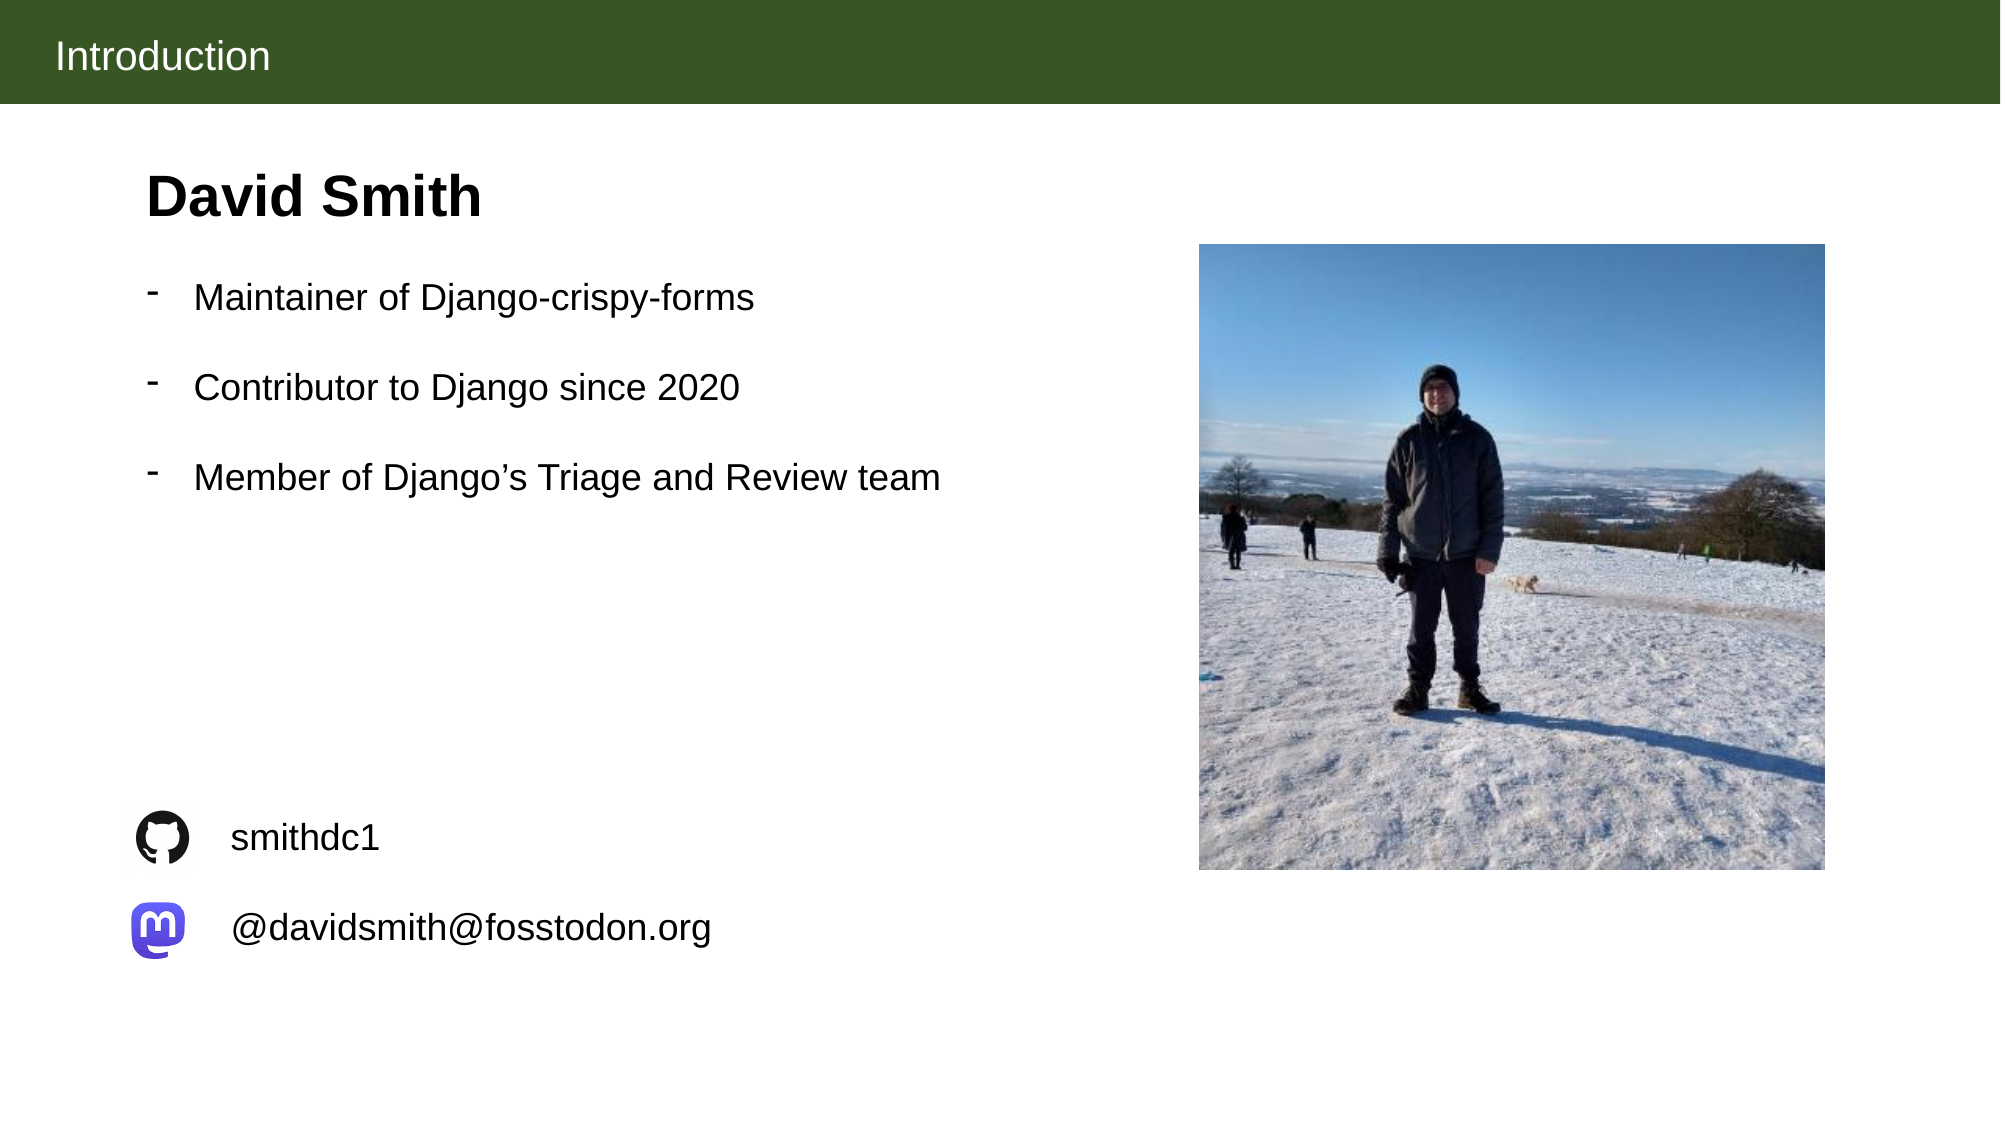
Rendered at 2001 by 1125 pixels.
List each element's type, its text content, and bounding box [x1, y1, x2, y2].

text_box David Smith Maintainer of Django-crispy-forms Contributor to Django since 2020 Member of Django’s Triage and Review team smithdc1 @davidsmith@fosstodon.org [131, 151, 957, 956]
picture [127, 801, 198, 873]
picture [1199, 244, 1825, 870]
list Introduction [40, 27, 1309, 88]
picture [65, 899, 202, 992]
